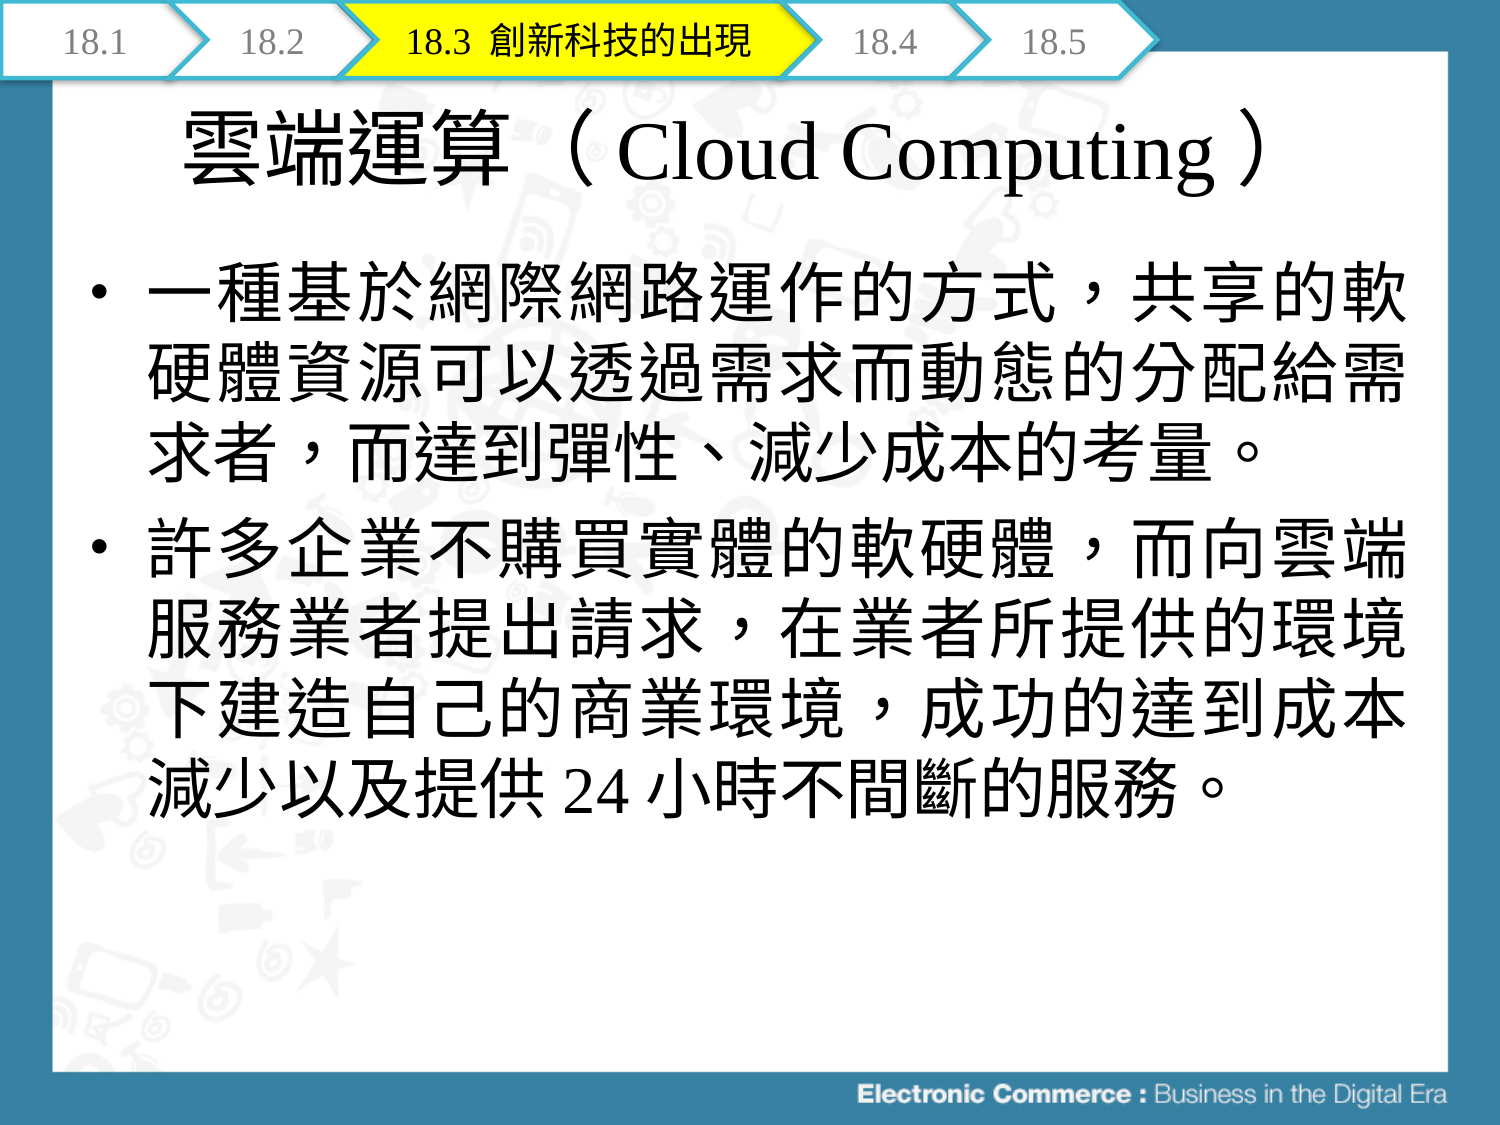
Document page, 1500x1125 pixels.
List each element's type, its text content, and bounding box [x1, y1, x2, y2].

picture [0, 0, 1500, 1125]
title 雲端運算（Cloud Computing） [621, 58, 1425, 247]
title 雲端運算（Cloud Computing） [75, 88, 535, 243]
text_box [540, 0, 618, 618]
list 一種基於網際網路運作的方式，共享的軟硬體資源可以透過需求而動態的分配給需求者，而達到彈性、減少成本的考量。 許多企業不購買實體的軟硬體，而向雲端服務業者提出請求，在業者所提供的環境下建造自己的商業環境，成功的達到成本減少以及提供24小時不間斷的服務。 [75, 243, 1424, 1071]
